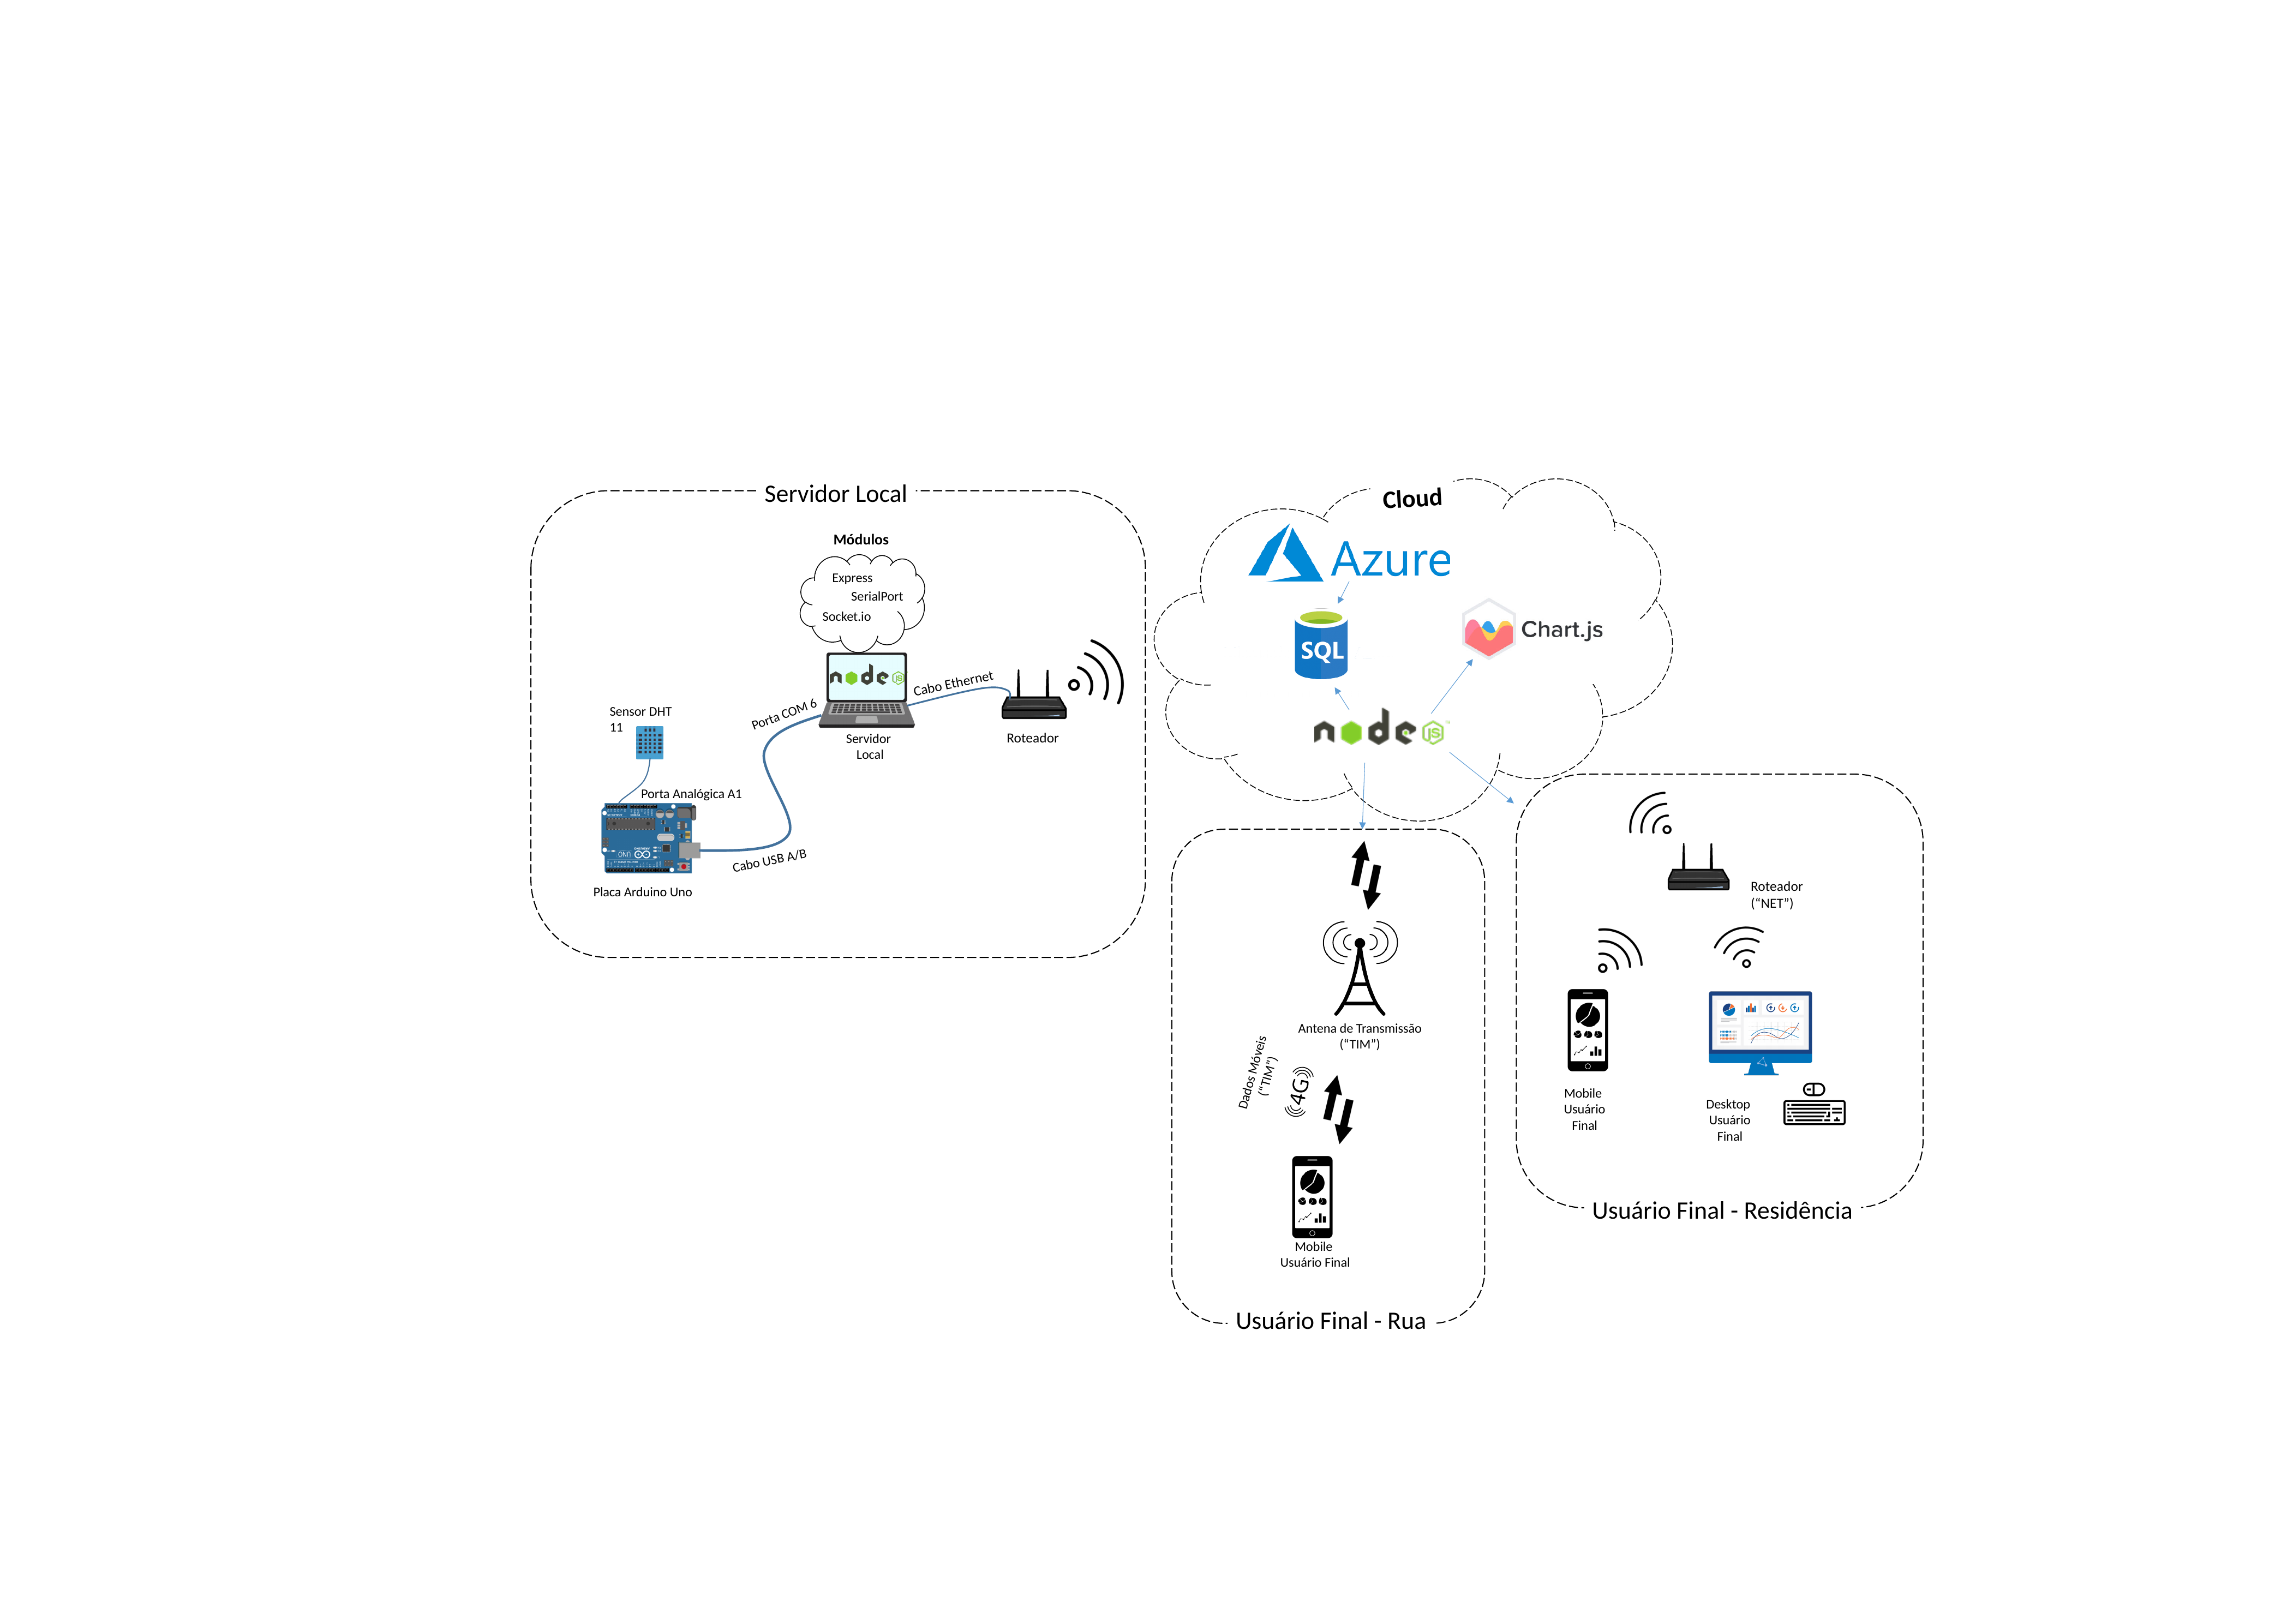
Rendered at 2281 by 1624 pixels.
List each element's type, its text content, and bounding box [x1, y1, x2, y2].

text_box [1450, 752, 1514, 804]
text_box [531, 473, 1146, 958]
text_box Cloud [1369, 475, 1456, 519]
picture [1648, 771, 1655, 774]
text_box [1431, 659, 1473, 714]
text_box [1338, 581, 1350, 604]
picture [1211, 608, 1450, 761]
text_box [1171, 829, 1485, 1339]
text_box [1153, 478, 1673, 822]
picture [1248, 523, 1450, 582]
picture [1455, 574, 1614, 684]
picture [1146, 686, 1152, 703]
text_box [1334, 687, 1350, 710]
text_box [1362, 763, 1365, 829]
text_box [1516, 774, 1923, 1229]
